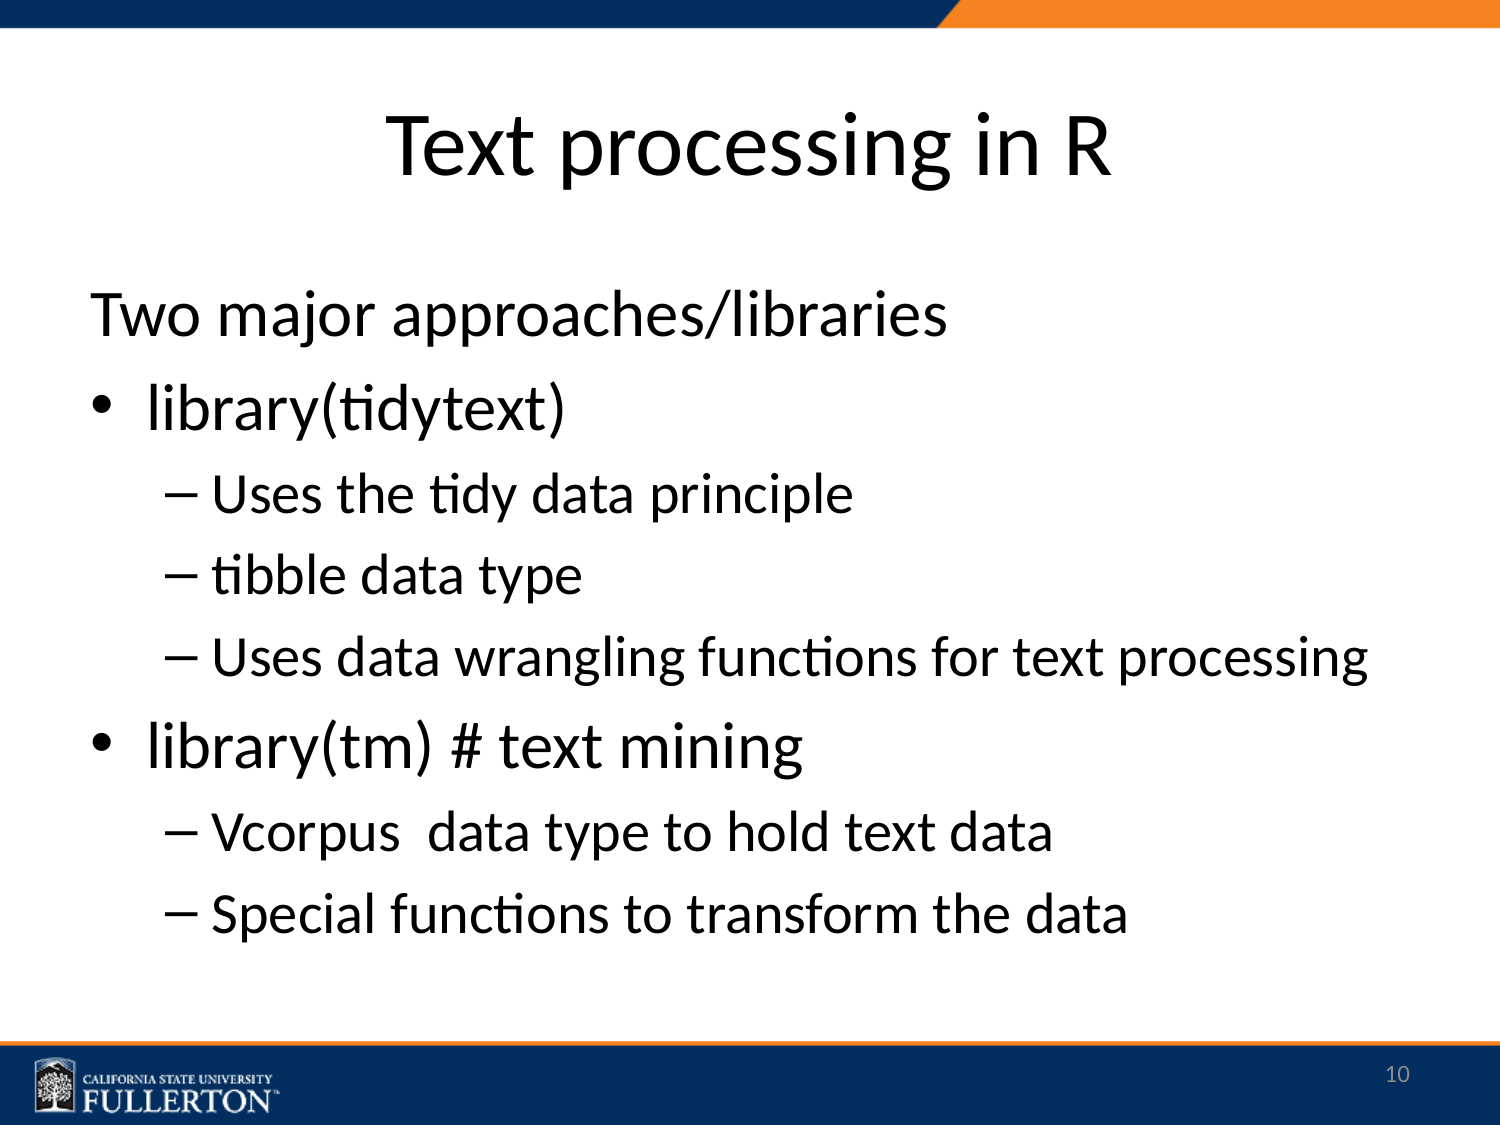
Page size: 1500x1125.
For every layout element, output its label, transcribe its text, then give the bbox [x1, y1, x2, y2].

list Two major approaches/libraries library(tidytext) Uses the tidy data principle tibble data type Uses data wrangling functions for text processing library(tm) # text mining Vcorpus data type to hold text data Special functions to transform the data [75, 262, 1425, 1005]
picture [0, 0, 1500, 1125]
slide_number 10 [1074, 1042, 1425, 1103]
title Text processing in R [75, 45, 1425, 233]
